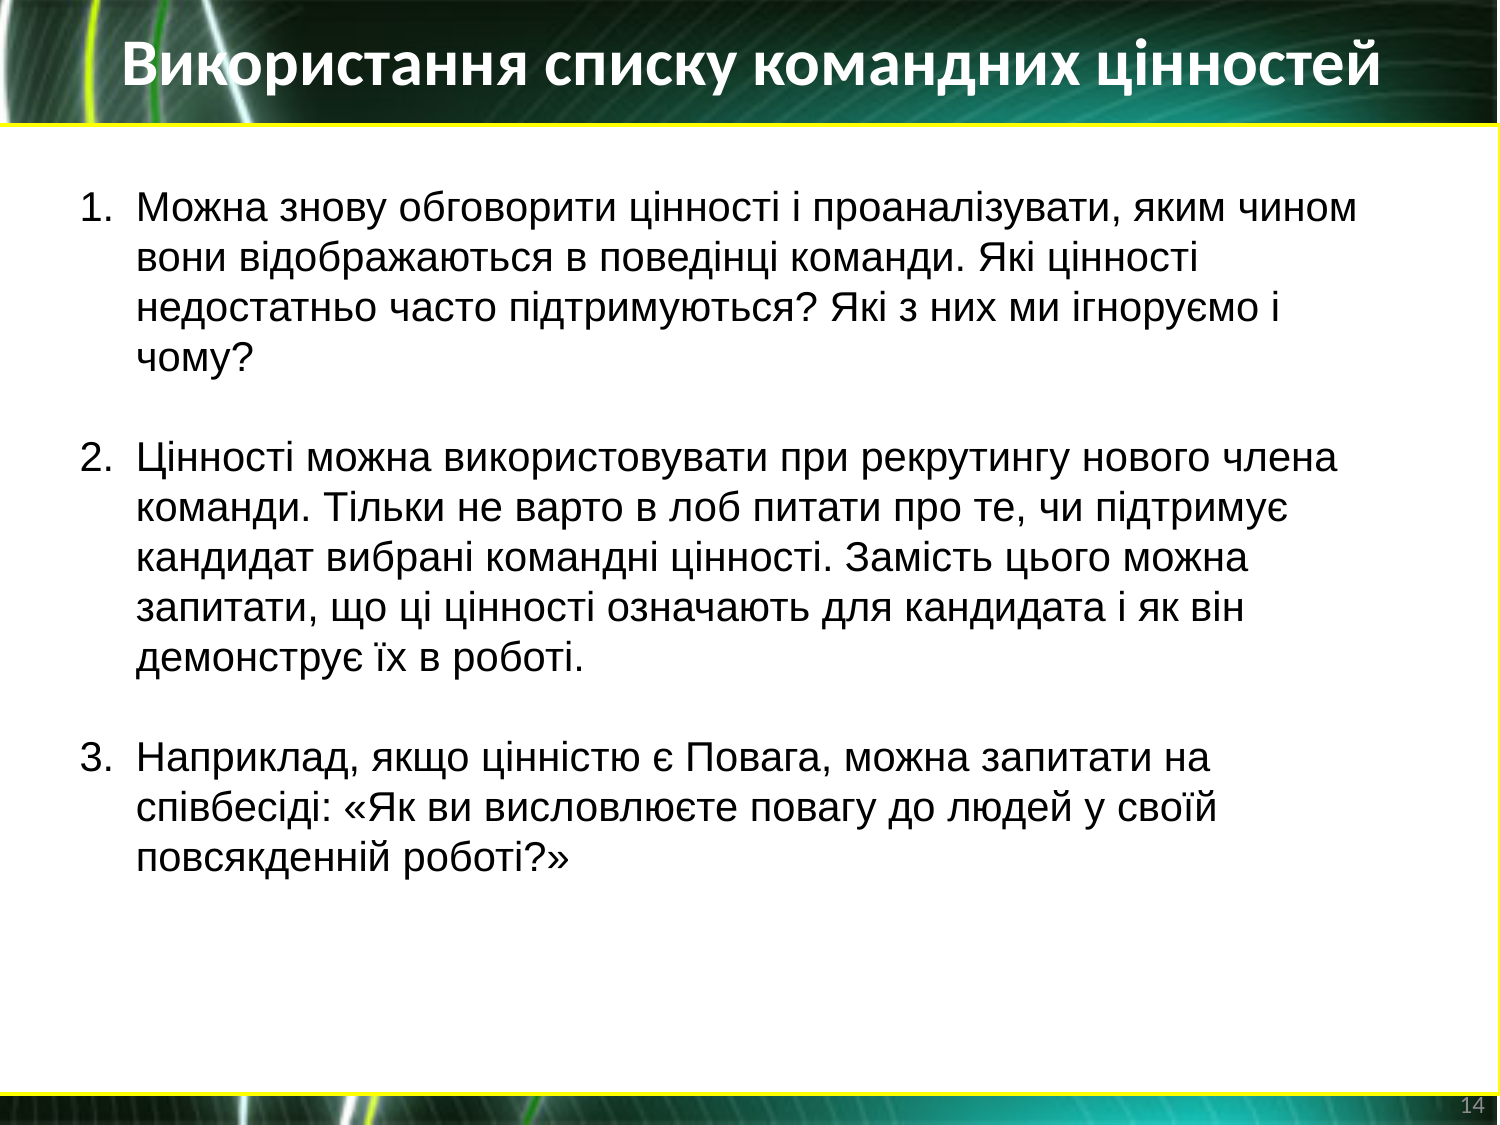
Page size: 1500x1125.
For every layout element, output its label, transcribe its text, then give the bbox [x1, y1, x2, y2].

text_box Використання списку командних цінностей [106, 11, 1400, 106]
picture [0, 1096, 1414, 1125]
text_box Можна знову обговорити цінності і проаналізувати, яким чином вони відображаються в поведінці команди. Які цінності недостатньо часто підтримуються? Які з них ми ігноруємо і чому? Цінності можна використовувати при рекрутингу нового члена команди. Тільки не варто в лоб питати про те, чи підтримує кандидат вибрані командні цінності. Замість цього можна запитати, що ці цінності означають для кандидата і як він демонструє їх в роботі. Наприклад, якщо цінністю є Повага, можна запитати на співбесіді: «Як ви висловлюєте повагу до людей у ​​своїй повсякденній роботі?» [64, 172, 1376, 888]
picture [0, 0, 1497, 123]
slide_number 14 [1414, 1082, 1500, 1125]
